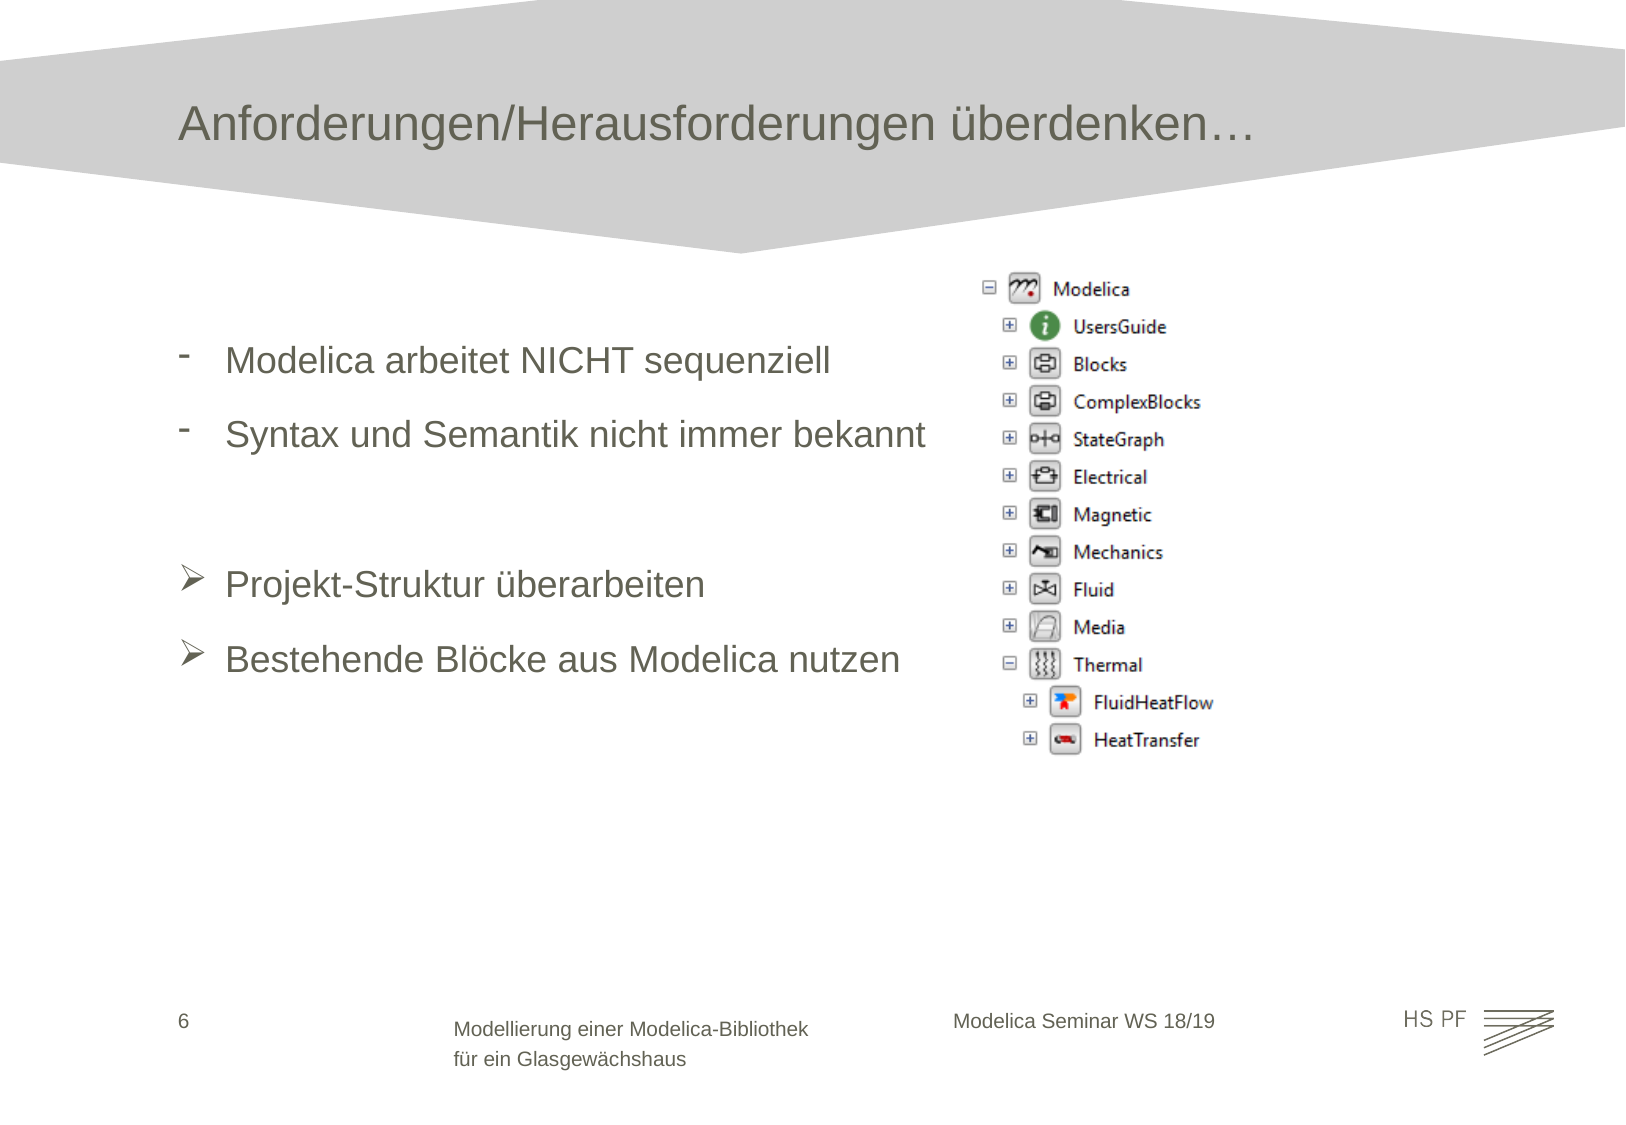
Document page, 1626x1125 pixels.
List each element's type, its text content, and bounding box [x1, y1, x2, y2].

list Modelica arbeitet NICHT sequenziell Syntax und Semantik nicht immer bekannt Projekt-Struktur überarbeiten Bestehende Blöcke aus Modelica nutzen [178, 326, 982, 891]
text_box [0, 0, 1625, 186]
text_box [206, 189, 1199, 255]
picture [981, 268, 1248, 758]
picture [1405, 1010, 1554, 1056]
title Anforderungen/Herausforderungen überdenken… [178, 98, 1449, 189]
